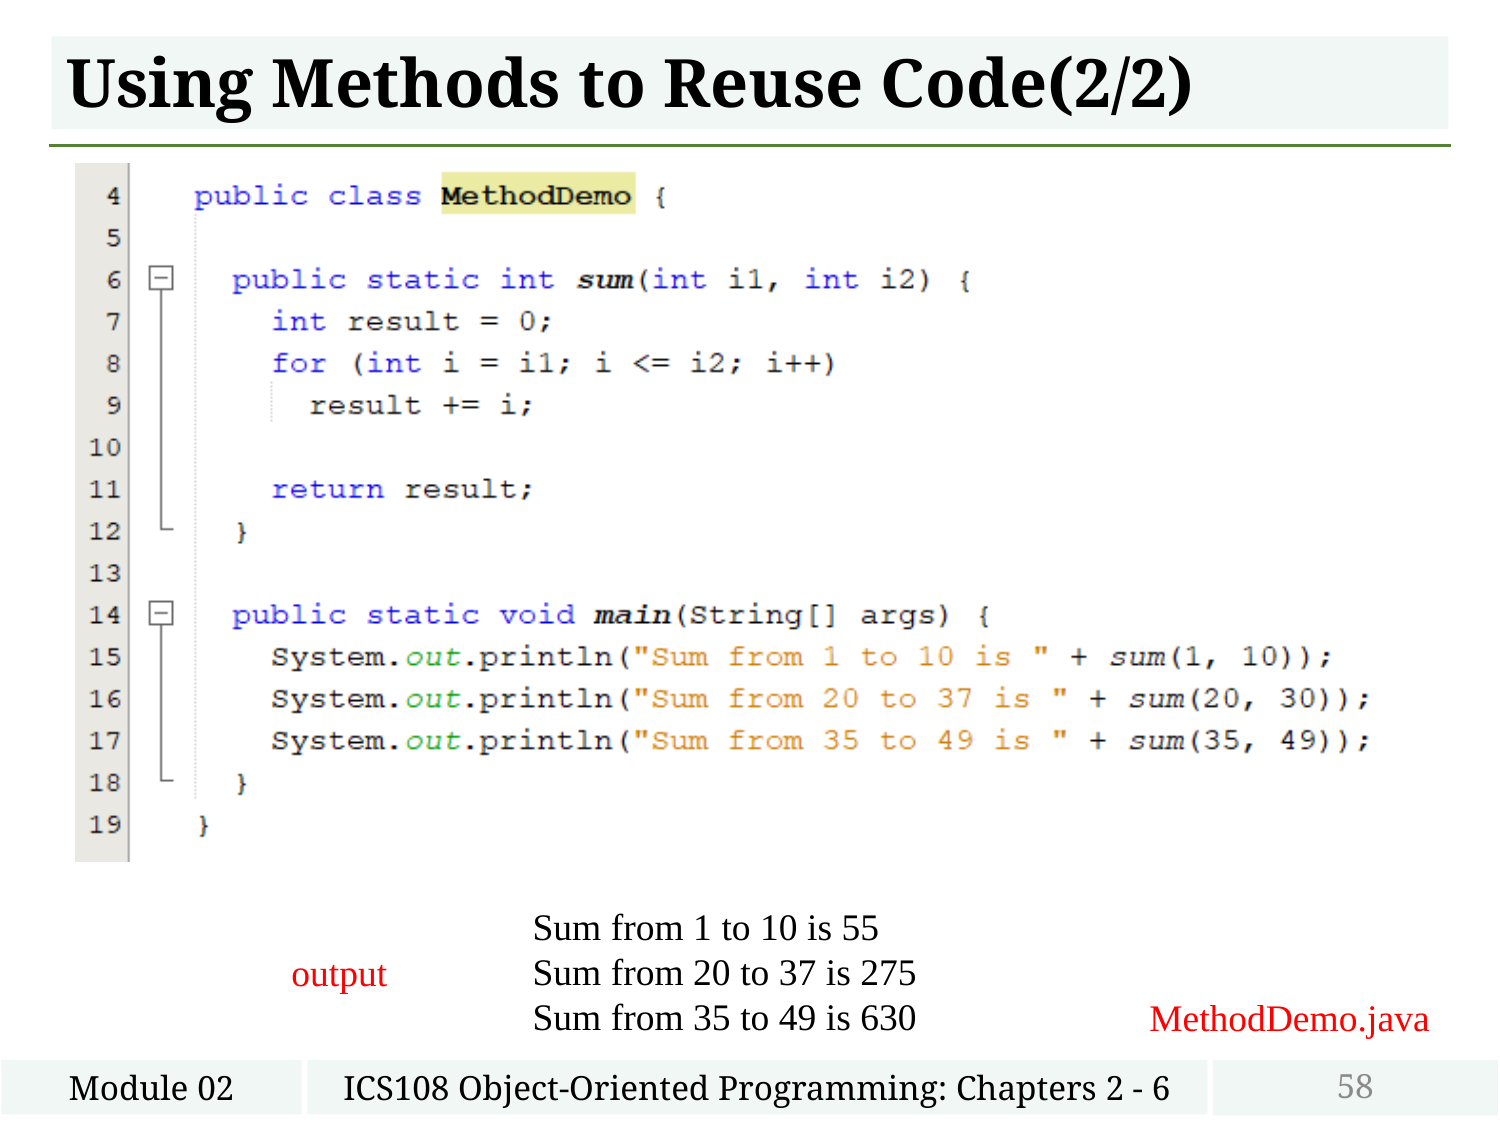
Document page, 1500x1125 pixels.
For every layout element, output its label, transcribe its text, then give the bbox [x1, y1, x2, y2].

title Using Methods to Reuse Code(2/2) [51, 36, 1449, 130]
text_box output [276, 941, 403, 1002]
slide_number 58 [1212, 1059, 1498, 1116]
text_box MethodDemo.java [1134, 986, 1446, 1047]
picture [75, 163, 1399, 862]
text_box Sum from 1 to 10 is 55 Sum from 20 to 37 is 275 Sum from 35 to 49 is 630 [517, 895, 968, 1046]
